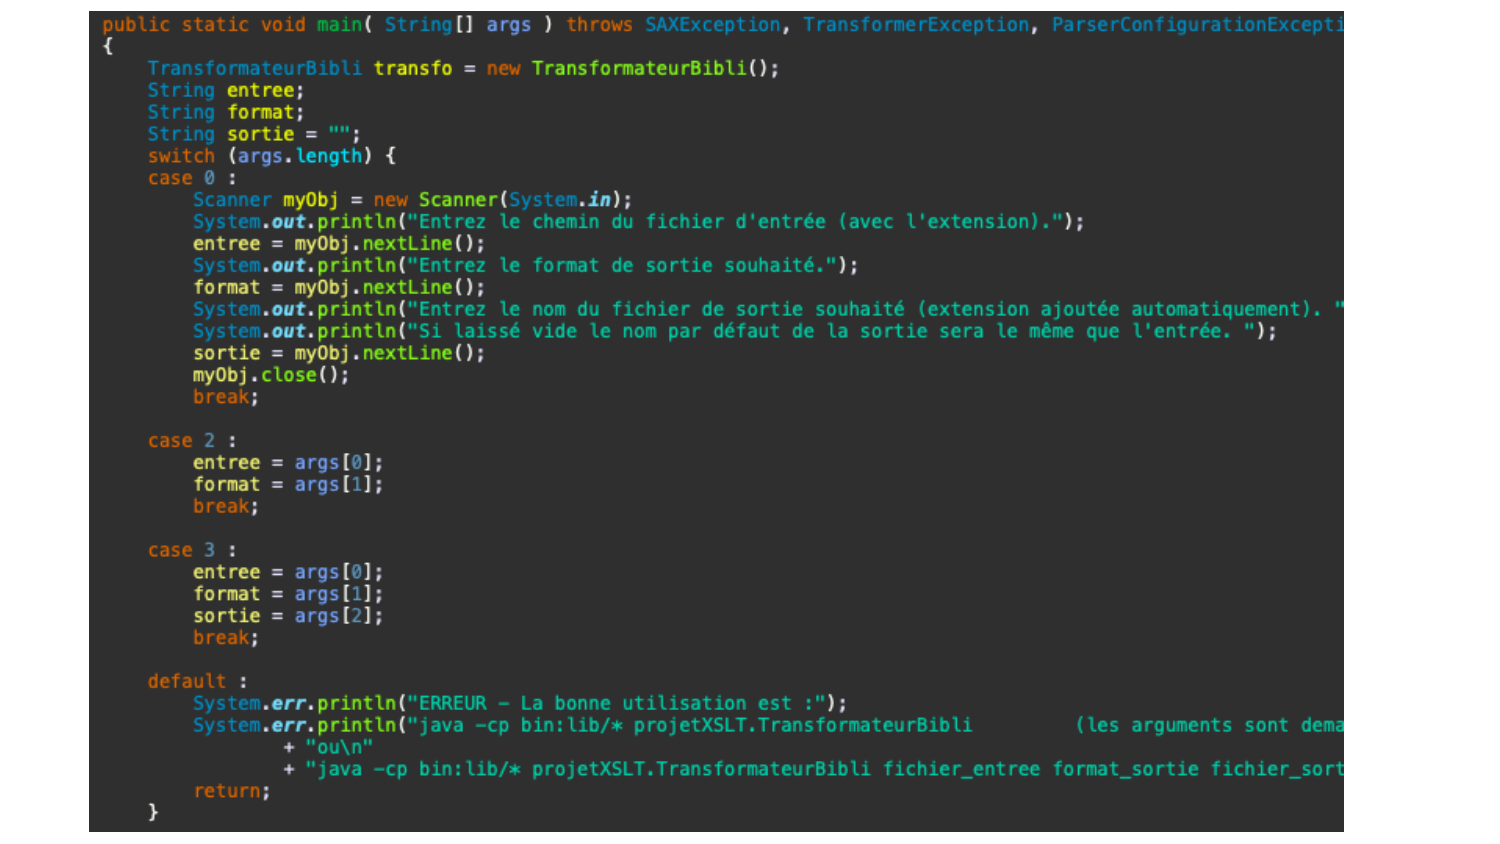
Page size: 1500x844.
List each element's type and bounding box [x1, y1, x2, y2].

picture [89, 11, 1344, 833]
